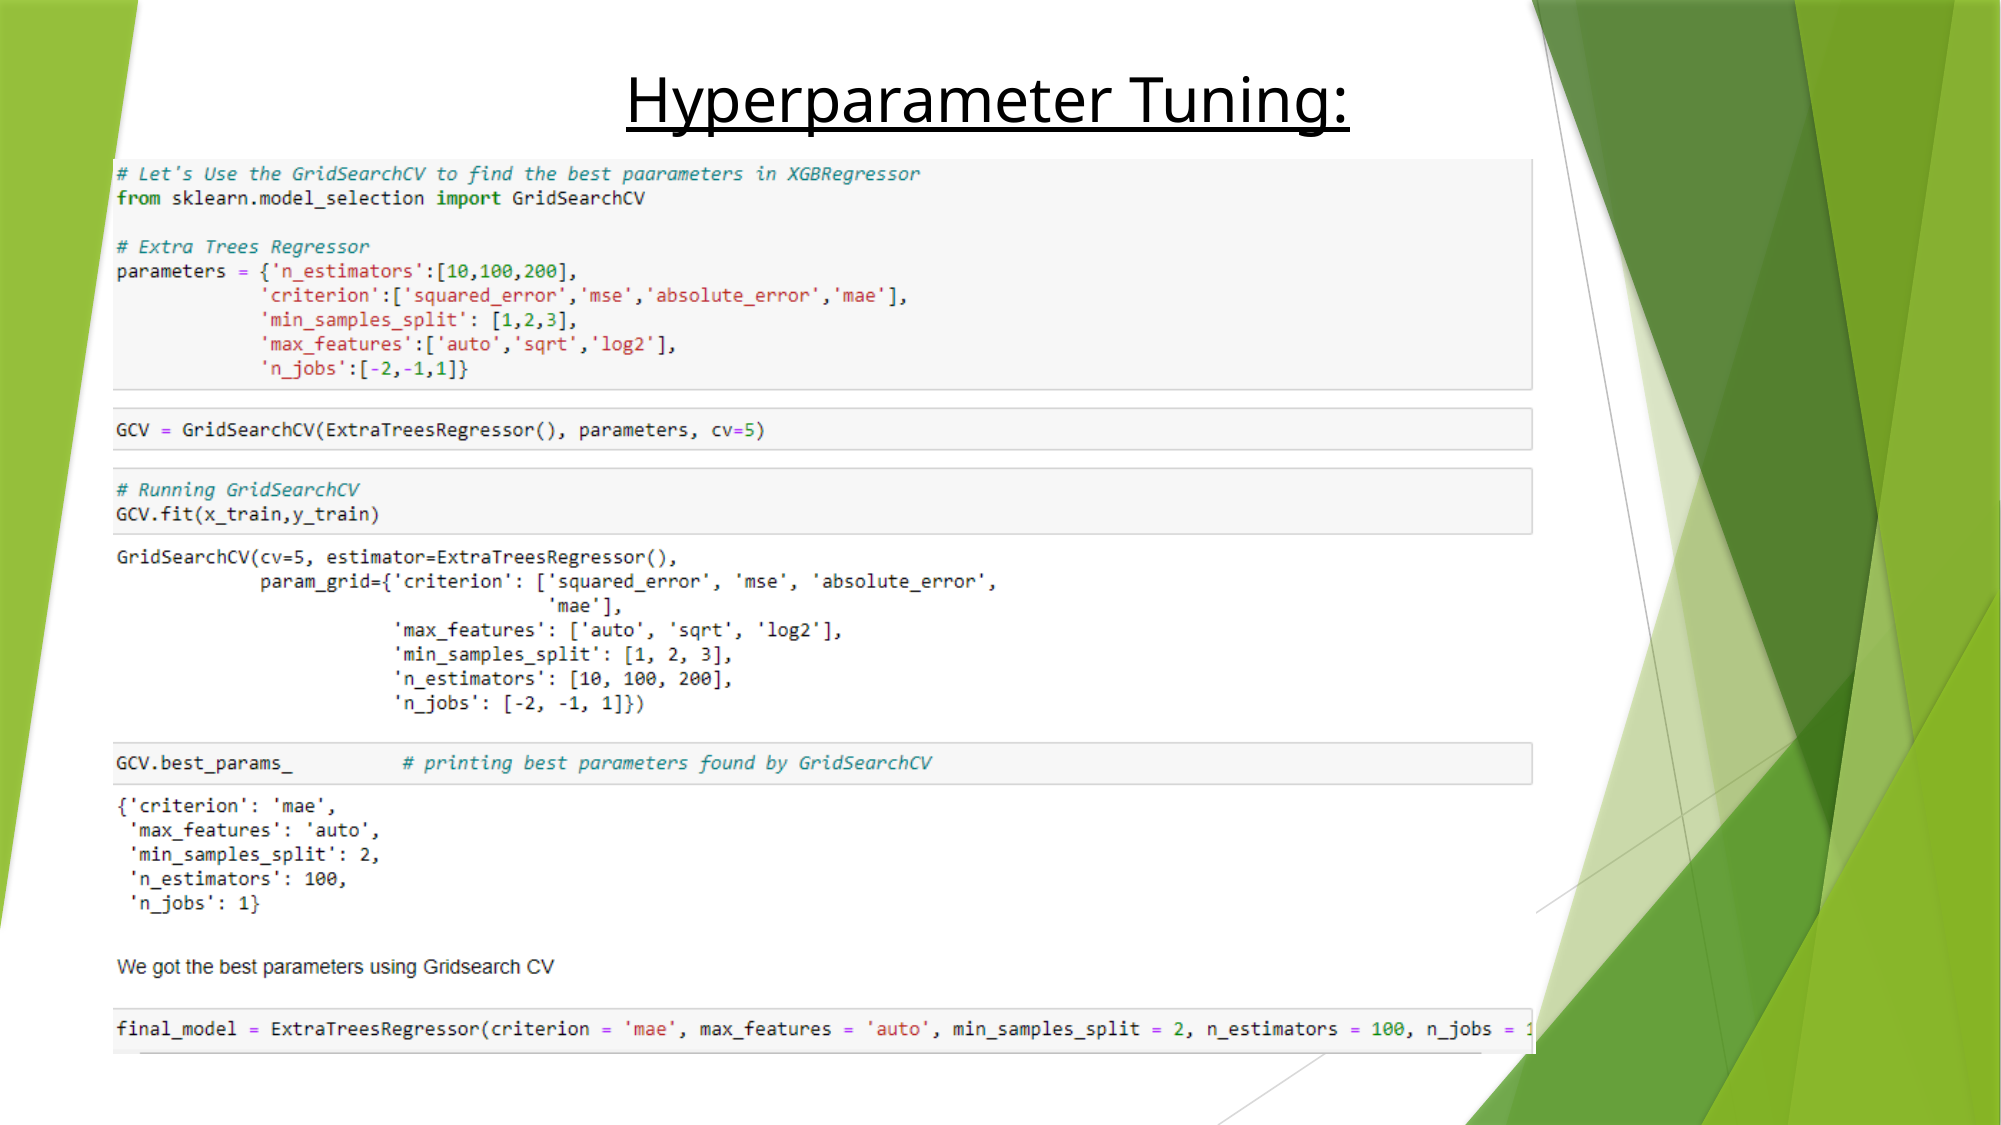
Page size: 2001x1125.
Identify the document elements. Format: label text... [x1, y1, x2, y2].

picture [113, 159, 1536, 1055]
text_box Hyperparameter Tuning: [82, 52, 1893, 143]
